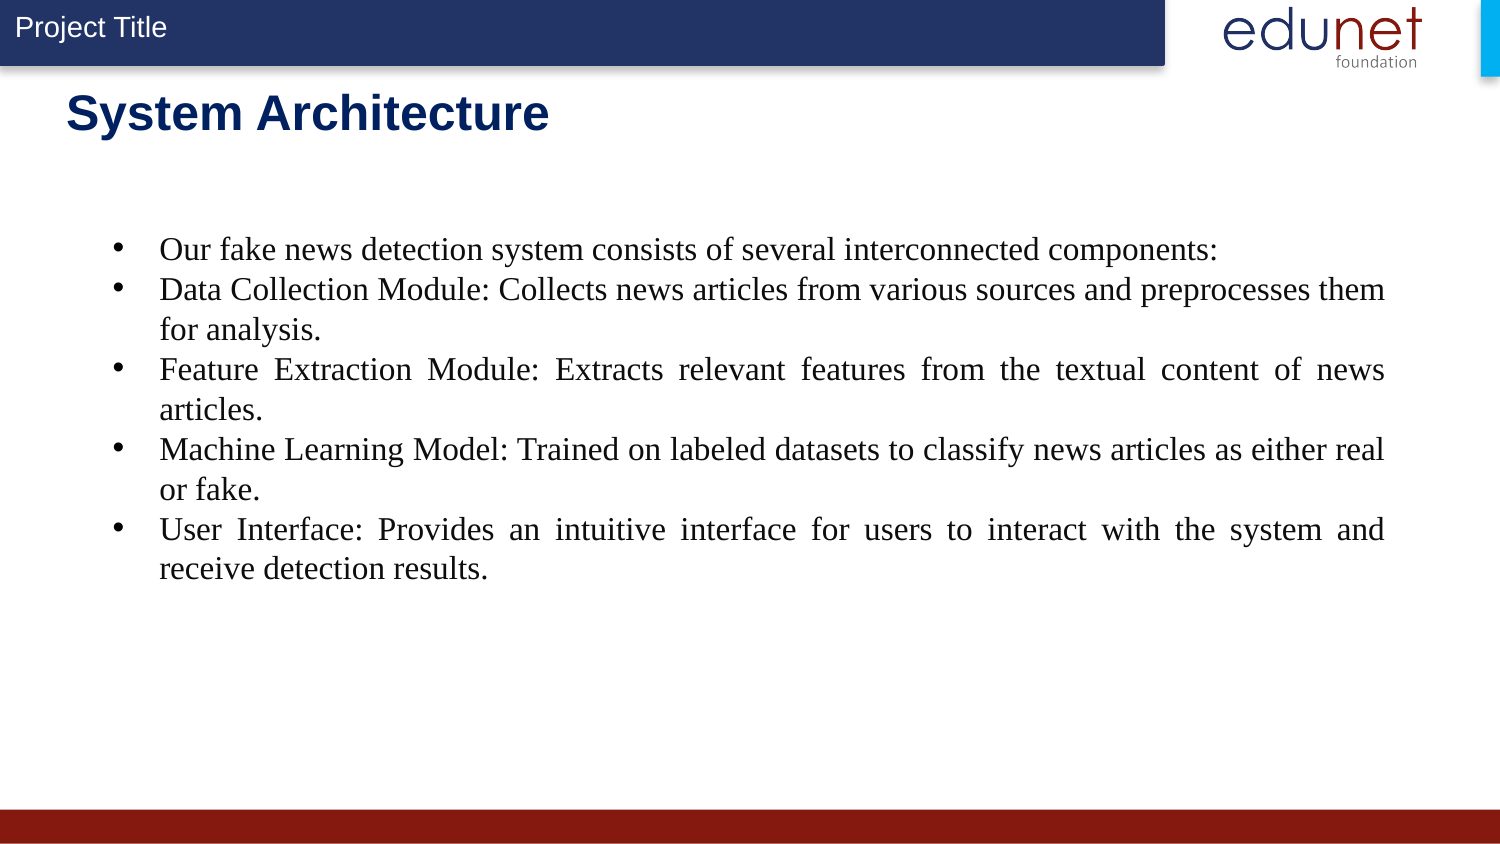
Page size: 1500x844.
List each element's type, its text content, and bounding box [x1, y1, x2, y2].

title System Architecture [51, 72, 1449, 229]
picture [1219, 4, 1424, 72]
text_box Our fake news detection system consists of several interconnected components: Data Collection Module: Collects news articles from various sources and preprocesses them for analysis. Feature Extraction Module: Extracts relevant features from the textual content of news articles. Machine Learning Model: Trained on labeled datasets to classify news articles as either real or fake. User Interface: Provides an intuitive interface for users to interact with the system and receive detection results. [97, 219, 1403, 594]
